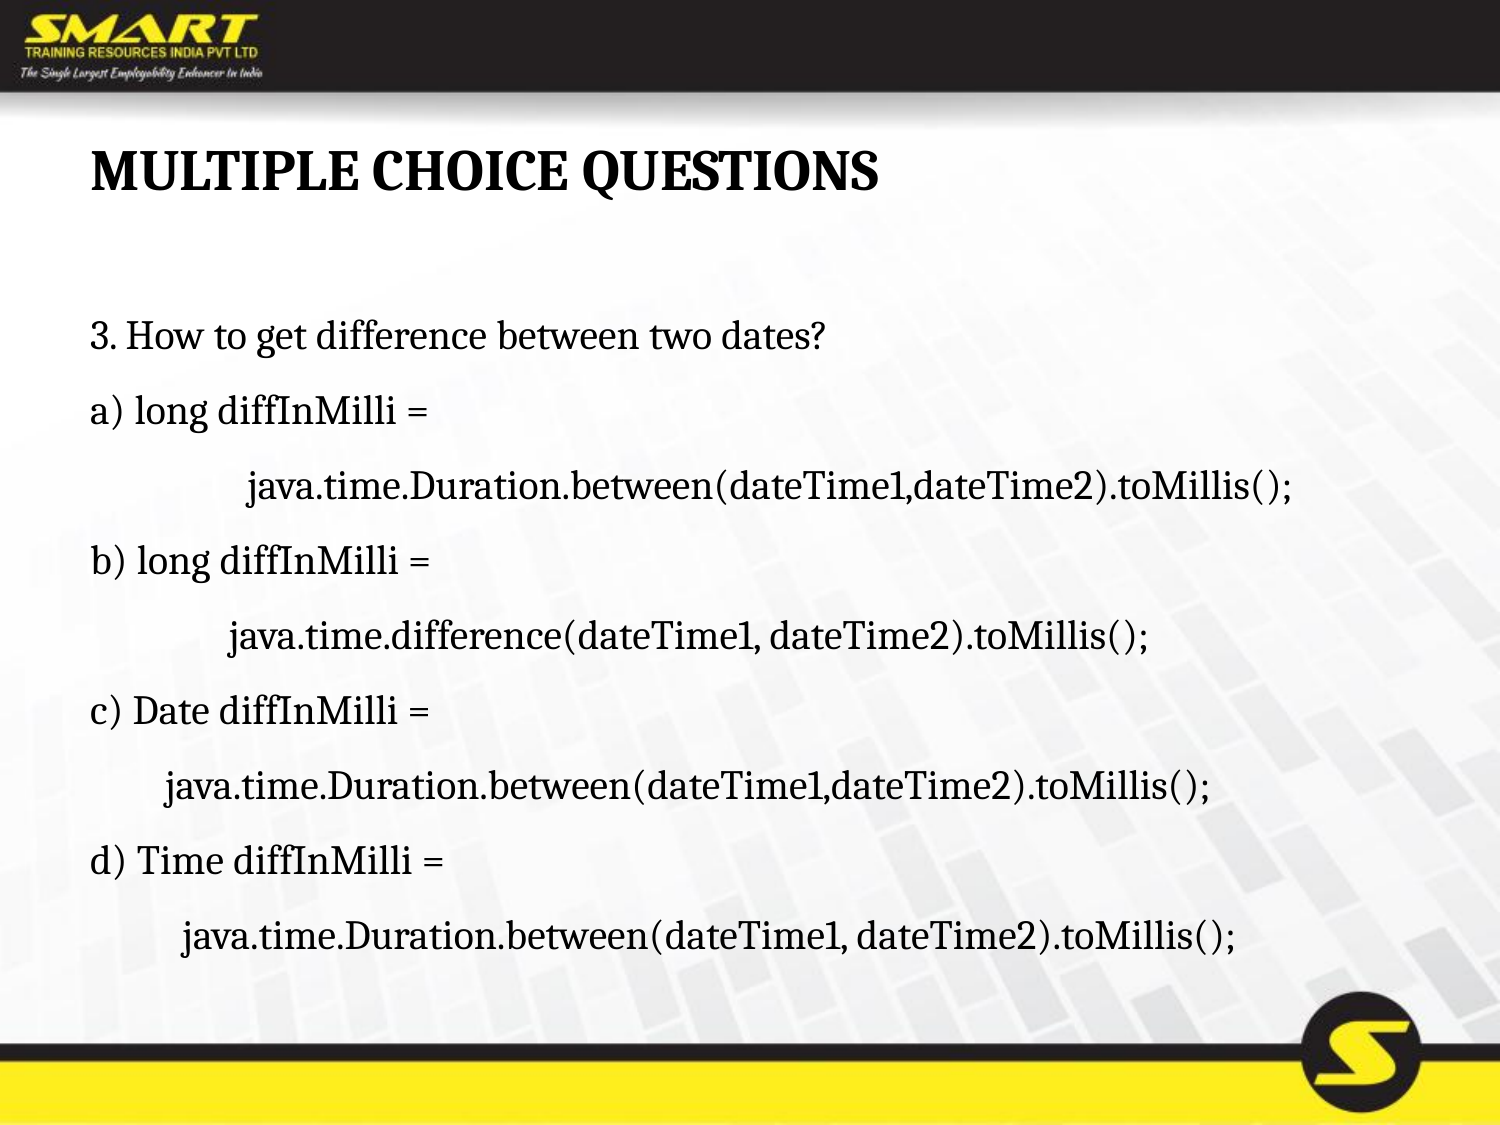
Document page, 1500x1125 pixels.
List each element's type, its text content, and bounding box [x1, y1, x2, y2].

picture [0, 0, 1500, 1125]
title MULTIPLE CHOICE QUESTIONS [75, 125, 1425, 275]
list 3. How to get difference between two dates? a) long diffInMilli = java.time.Duration.between(dateTime1,dateTime2).toMillis(); b) long diffInMilli = java.time.difference(dateTime1, dateTime2).toMillis(); c) Date diffInMilli = java.time.Duration.between(dateTime1,dateTime2).toMillis(); d) Time diffInMilli = java.time.Duration.between(dateTime1, dateTime2).toMillis(); [75, 275, 1425, 980]
